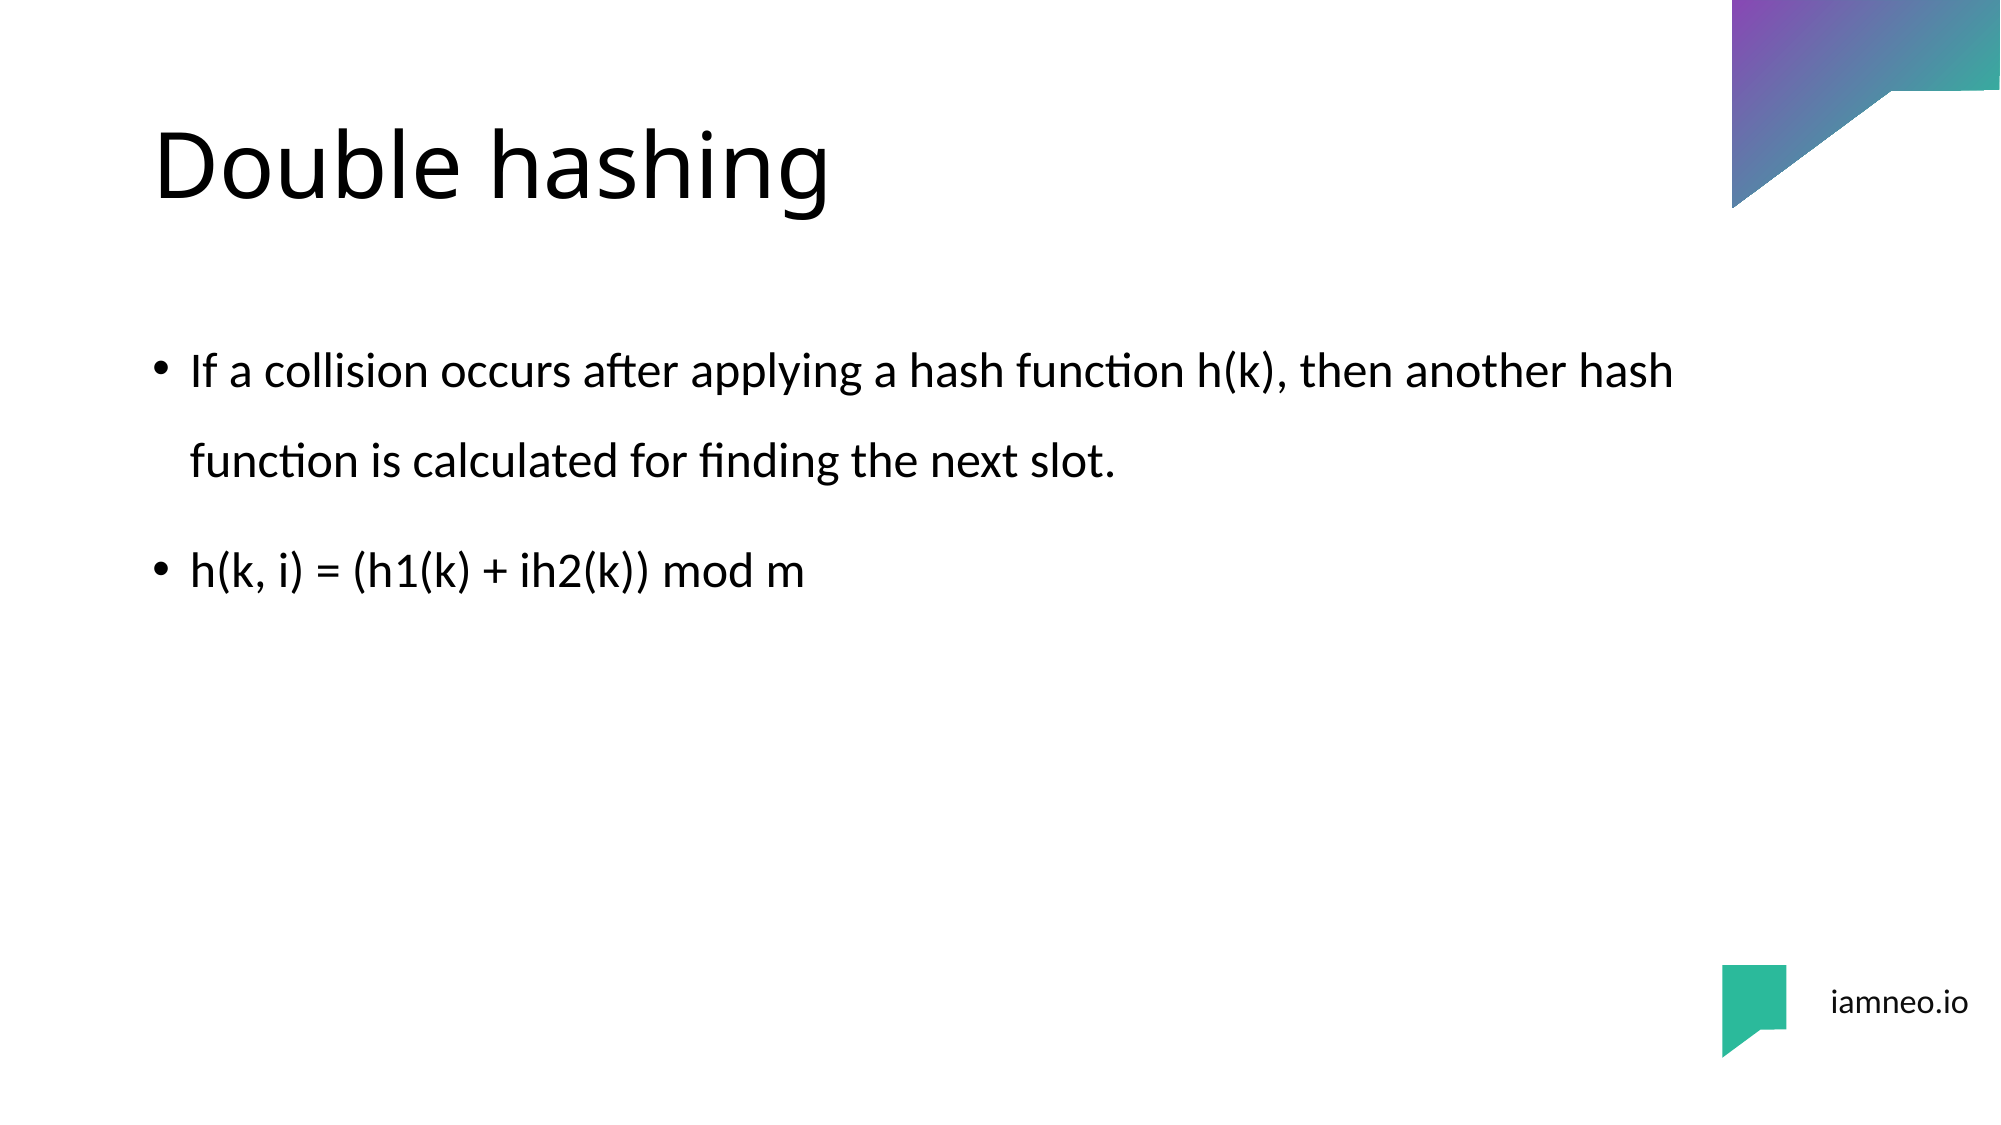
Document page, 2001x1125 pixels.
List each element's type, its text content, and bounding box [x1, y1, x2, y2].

text_box [1721, 964, 1788, 1060]
title Double hashing [137, 59, 1863, 278]
text_box iamneo.io [1815, 972, 1984, 1029]
list If a collision occurs after applying a hash function h(k), then another hash function is calculated for finding the next slot. h(k, i) = (h1(k) + ih2(k)) mod m [137, 299, 1863, 1014]
text_box [1731, 0, 2000, 210]
